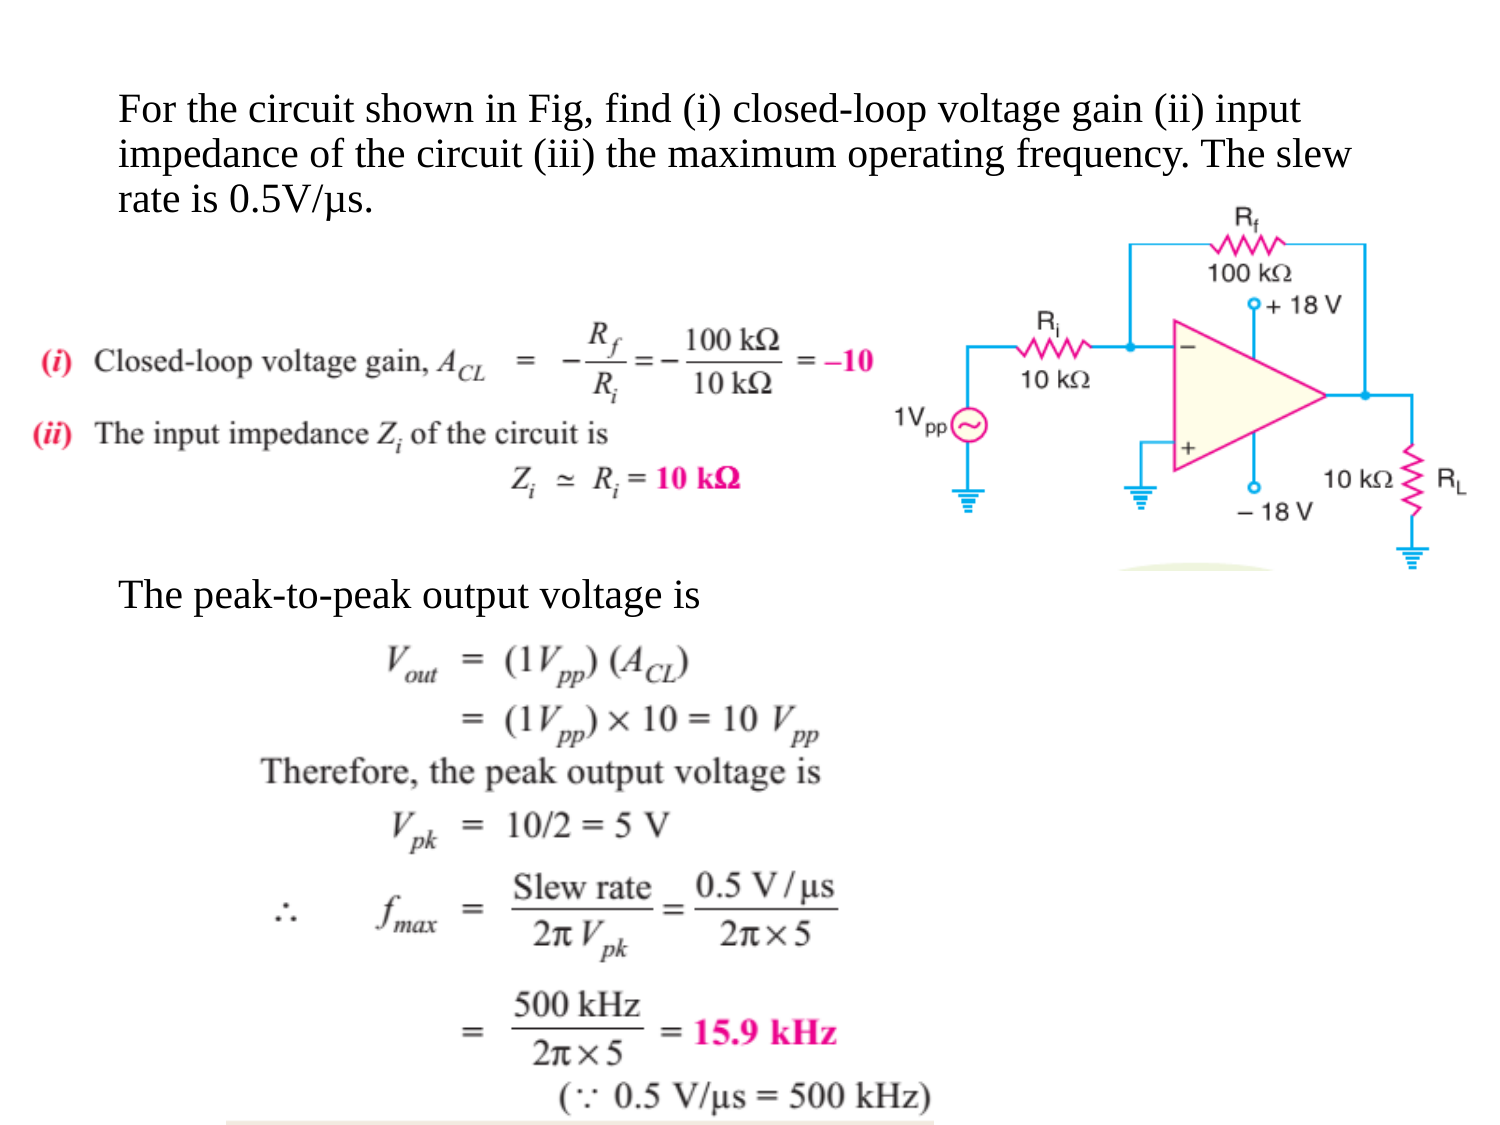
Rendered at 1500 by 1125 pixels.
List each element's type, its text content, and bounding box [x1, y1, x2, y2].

list For the circuit shown in Fig, find (i) closed-loop voltage gain (ii) input impedance of the circuit (iii) the maximum operating frequency. The slew rate is 0.5V/µs. The peak-to-peak output voltage is [103, 505, 1397, 1014]
list For the circuit shown in Fig, find (i) closed-loop voltage gain (ii) input impedance of the circuit (iii) the maximum operating frequency. The slew rate is 0.5V/µs. The peak-to-peak output voltage is [103, 78, 1397, 315]
picture [226, 638, 934, 1125]
picture [18, 203, 1470, 571]
